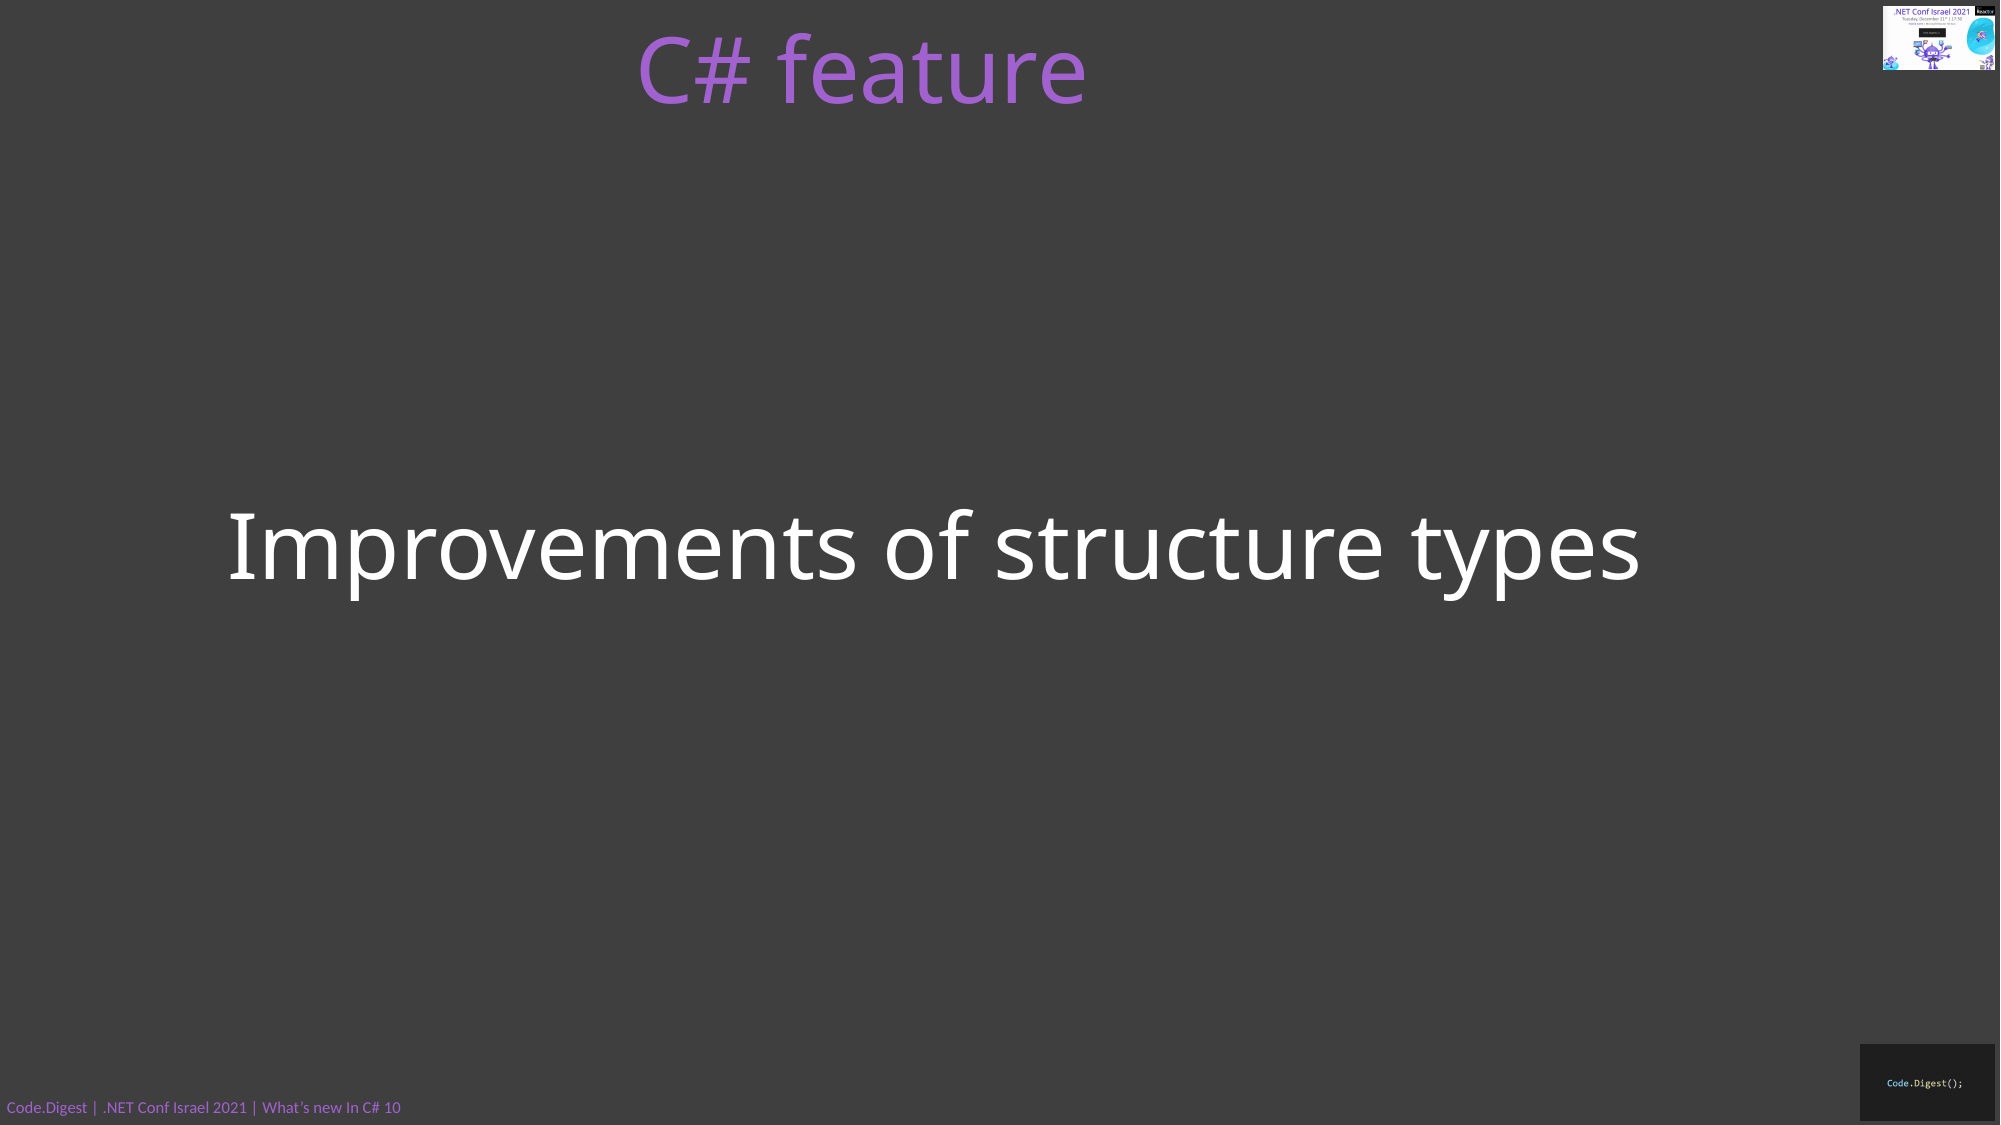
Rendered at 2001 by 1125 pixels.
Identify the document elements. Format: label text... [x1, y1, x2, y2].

picture [1883, 6, 1995, 70]
text_box Code.Digest | .NET Conf Israel 2021 | What’s new In C# 10 [0, 1089, 417, 1125]
picture [1860, 1044, 1995, 1121]
text_box Improvements of structure types [72, 476, 1798, 624]
title C# feature [0, 0, 1725, 147]
